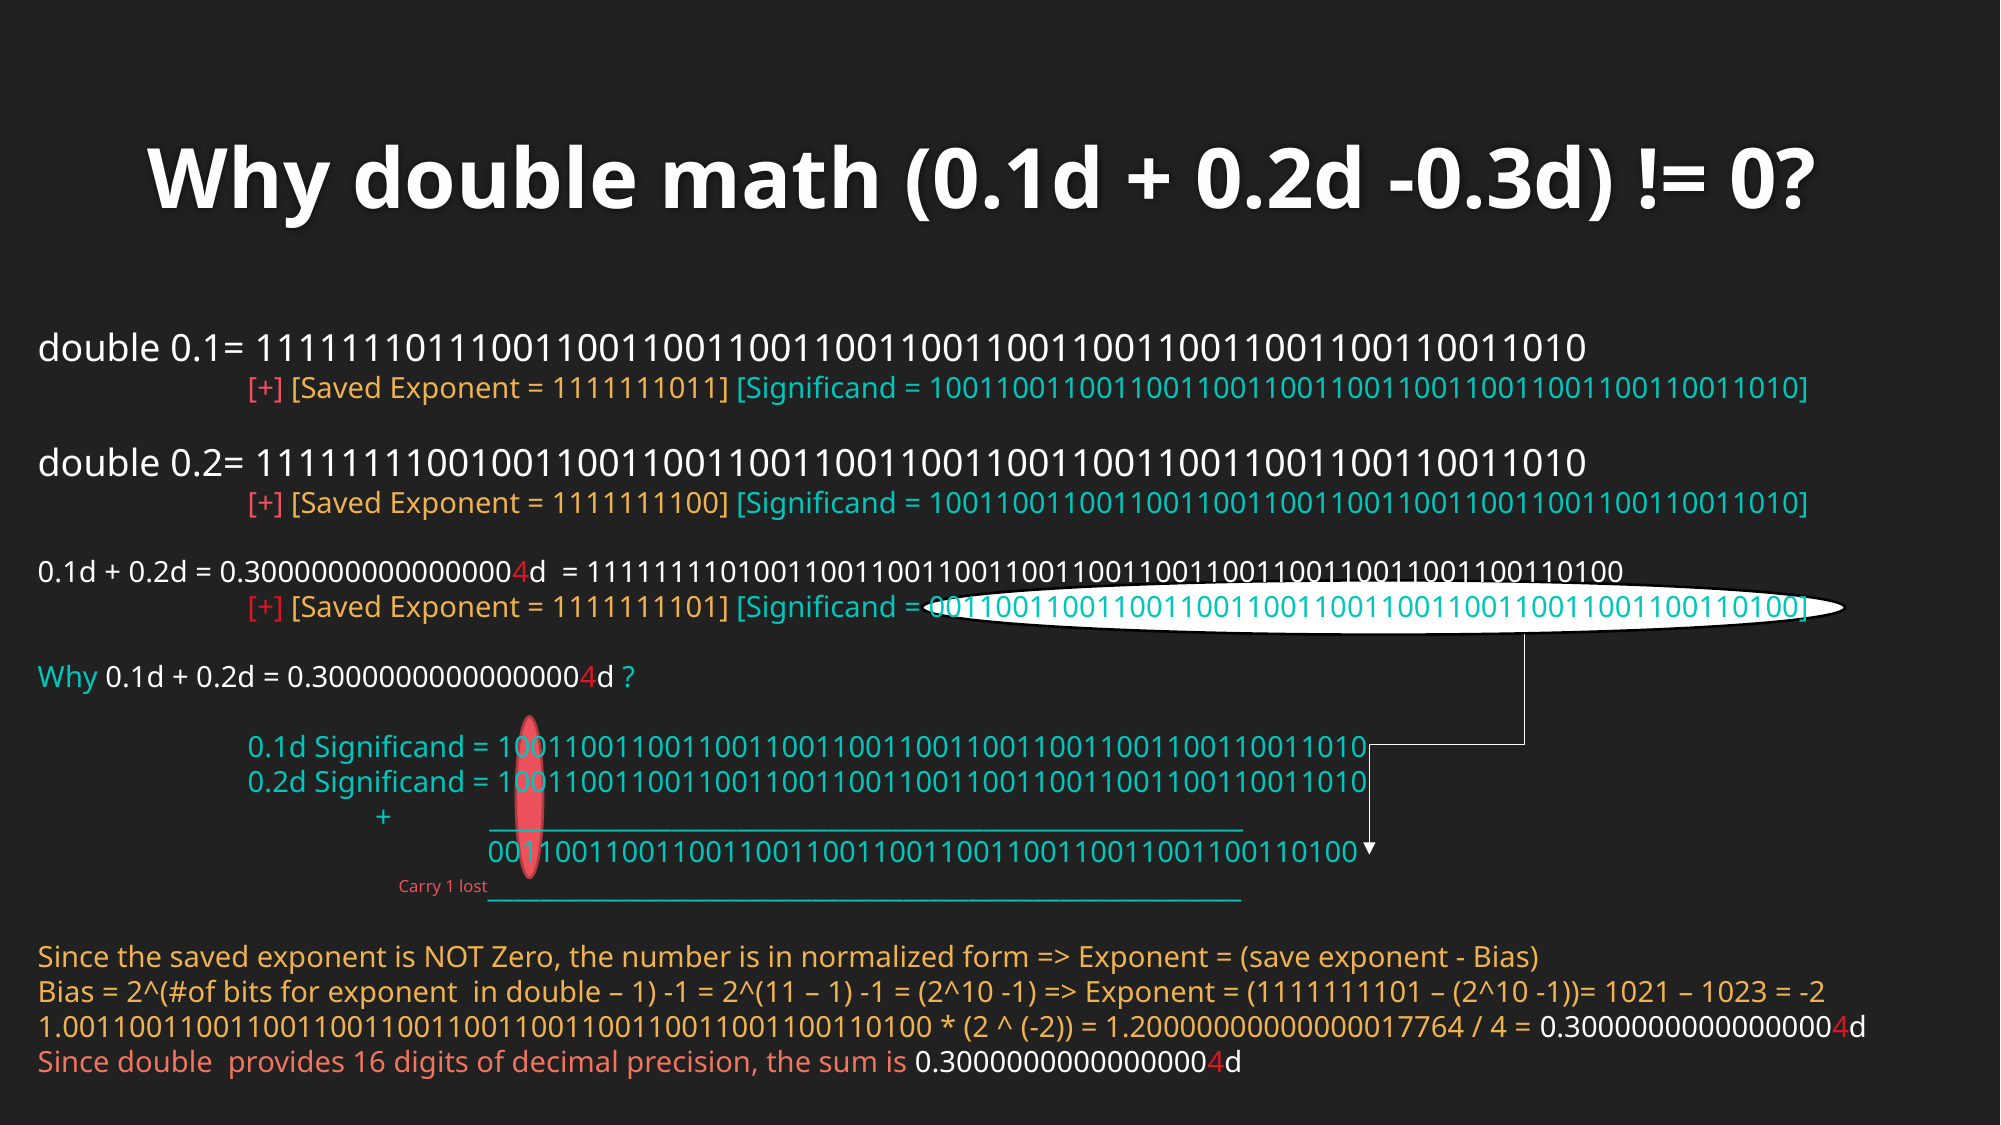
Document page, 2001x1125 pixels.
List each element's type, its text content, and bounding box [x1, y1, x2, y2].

text_box Carry 1 lost [384, 868, 516, 904]
title Why double math (0.1d + 0.2d -0.3d) != 0? [132, 73, 1868, 233]
text_box double 0.1= 11111110111001100110011001100110011001100110011001100110011010 [+] [Saved Exponent = 1111111011] [Significand = 1001100110011001100110011001100110011001100110011010] double 0.2= 11111111001001100110011001100110011001100110011001100110011010 [+] [Saved Exponent = 1111111100] [Significand = 1001100110011001100110011001100110011001100110011010] 0.1d + 0.2d = 0.30000000000000004d = 11111111010011001100110011001100110011001100110011001100110100 [+] [Saved Exponent = 1111111101] [Significand = 0011001100110011001100110011001100110011001100110100] Why 0.1d + 0.2d = 0.30000000000000004d ? 0.1d Significand = 1001100110011001100110011001100110011001100110011010 0.2d Significand = 1001100110011001100110011001100110011001100110011010 + __________________________________________________________ 0011001100110011001100110011001100110011001100110100 __________________________________________________________ Since the saved exponent is NOT Zero, the number is in normalized form => Exponent = (save exponent - Bias) Bias = 2^(#of bits for exponent in double – 1) -1 = 2^(11 – 1) -1 = (2^10 -1) => Exponent = (1111111101 – (2^10 -1))= 1021 – 1023 = -2 1.0011001100110011001100110011001100110011001100110100 * (2 ^ (-2)) = 1.20000000000000017764 / 4 = 0.30000000000000004d Since double provides 16 digits of decimal precision, the sum is 0.30000000000000004d [22, 316, 1977, 1121]
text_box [1336, 666, 1558, 823]
